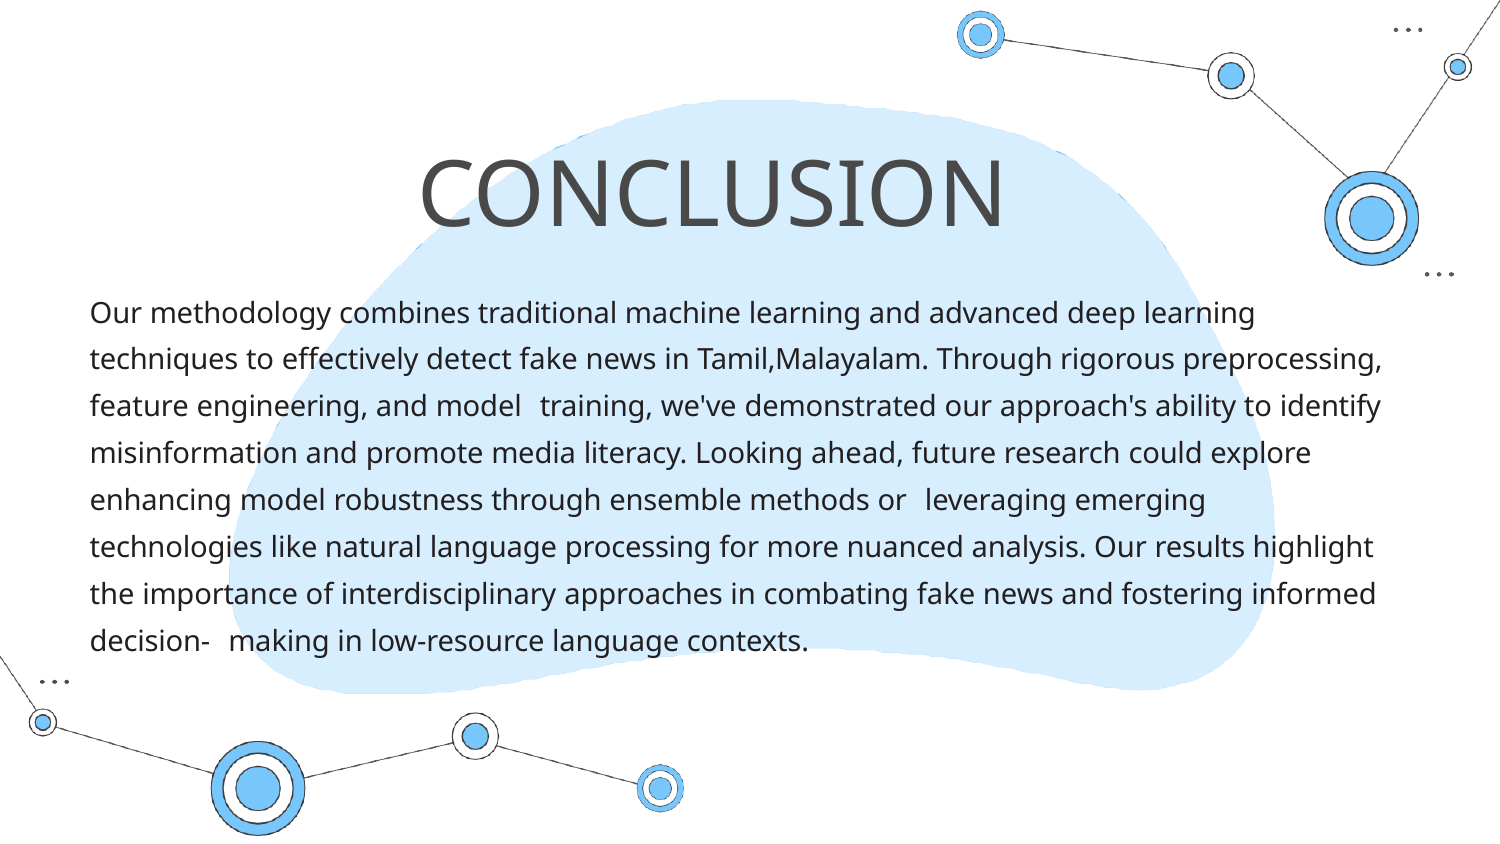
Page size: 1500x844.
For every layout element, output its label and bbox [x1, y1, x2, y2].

text_box [0, 0, 1500, 837]
